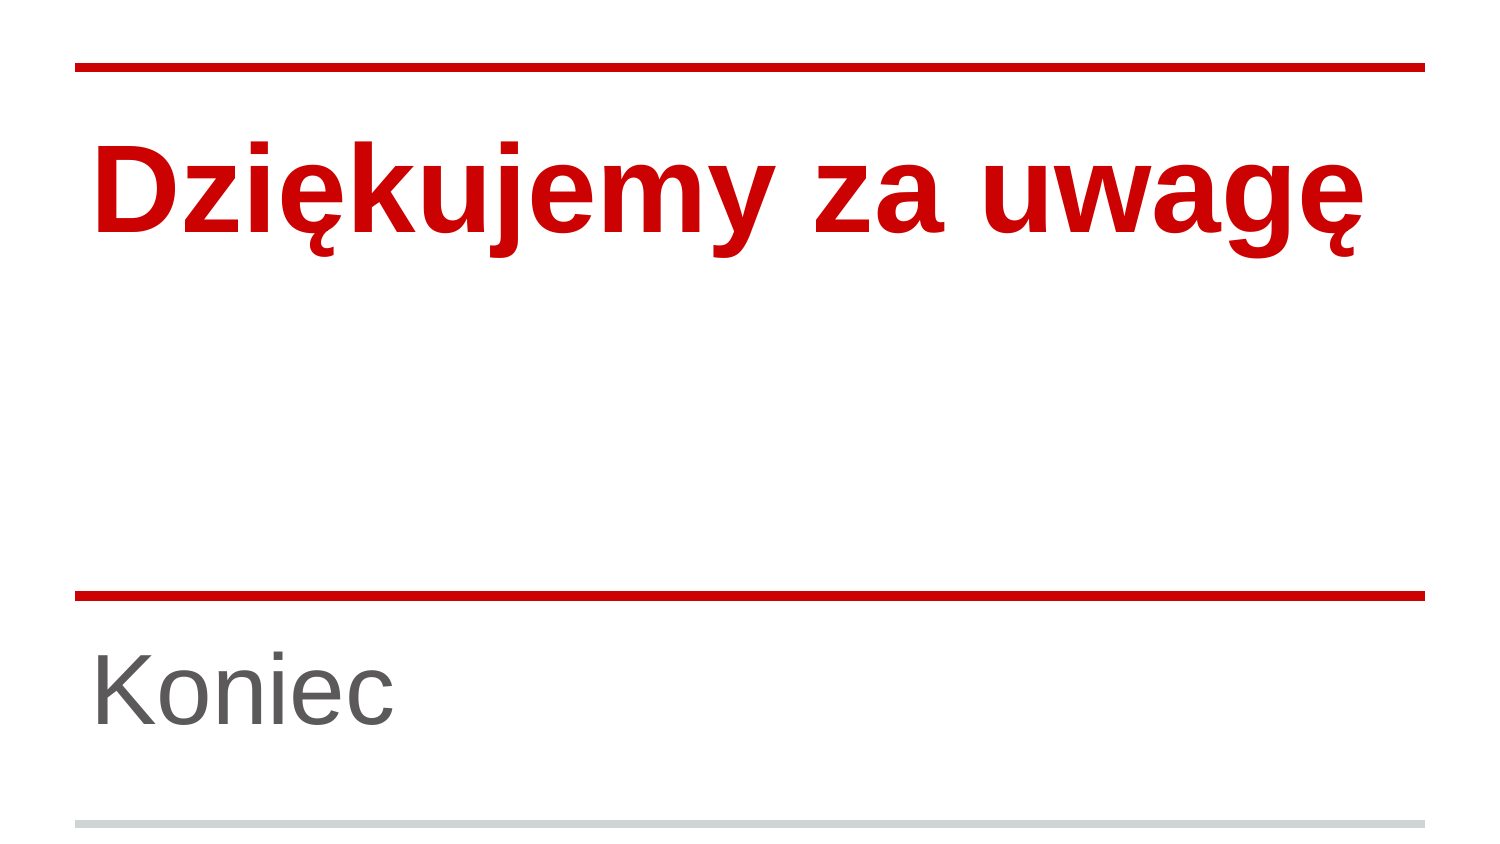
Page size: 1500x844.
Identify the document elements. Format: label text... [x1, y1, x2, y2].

subtitle Koniec [75, 609, 1425, 812]
title Dziękujemy za uwagę [75, 92, 1425, 587]
